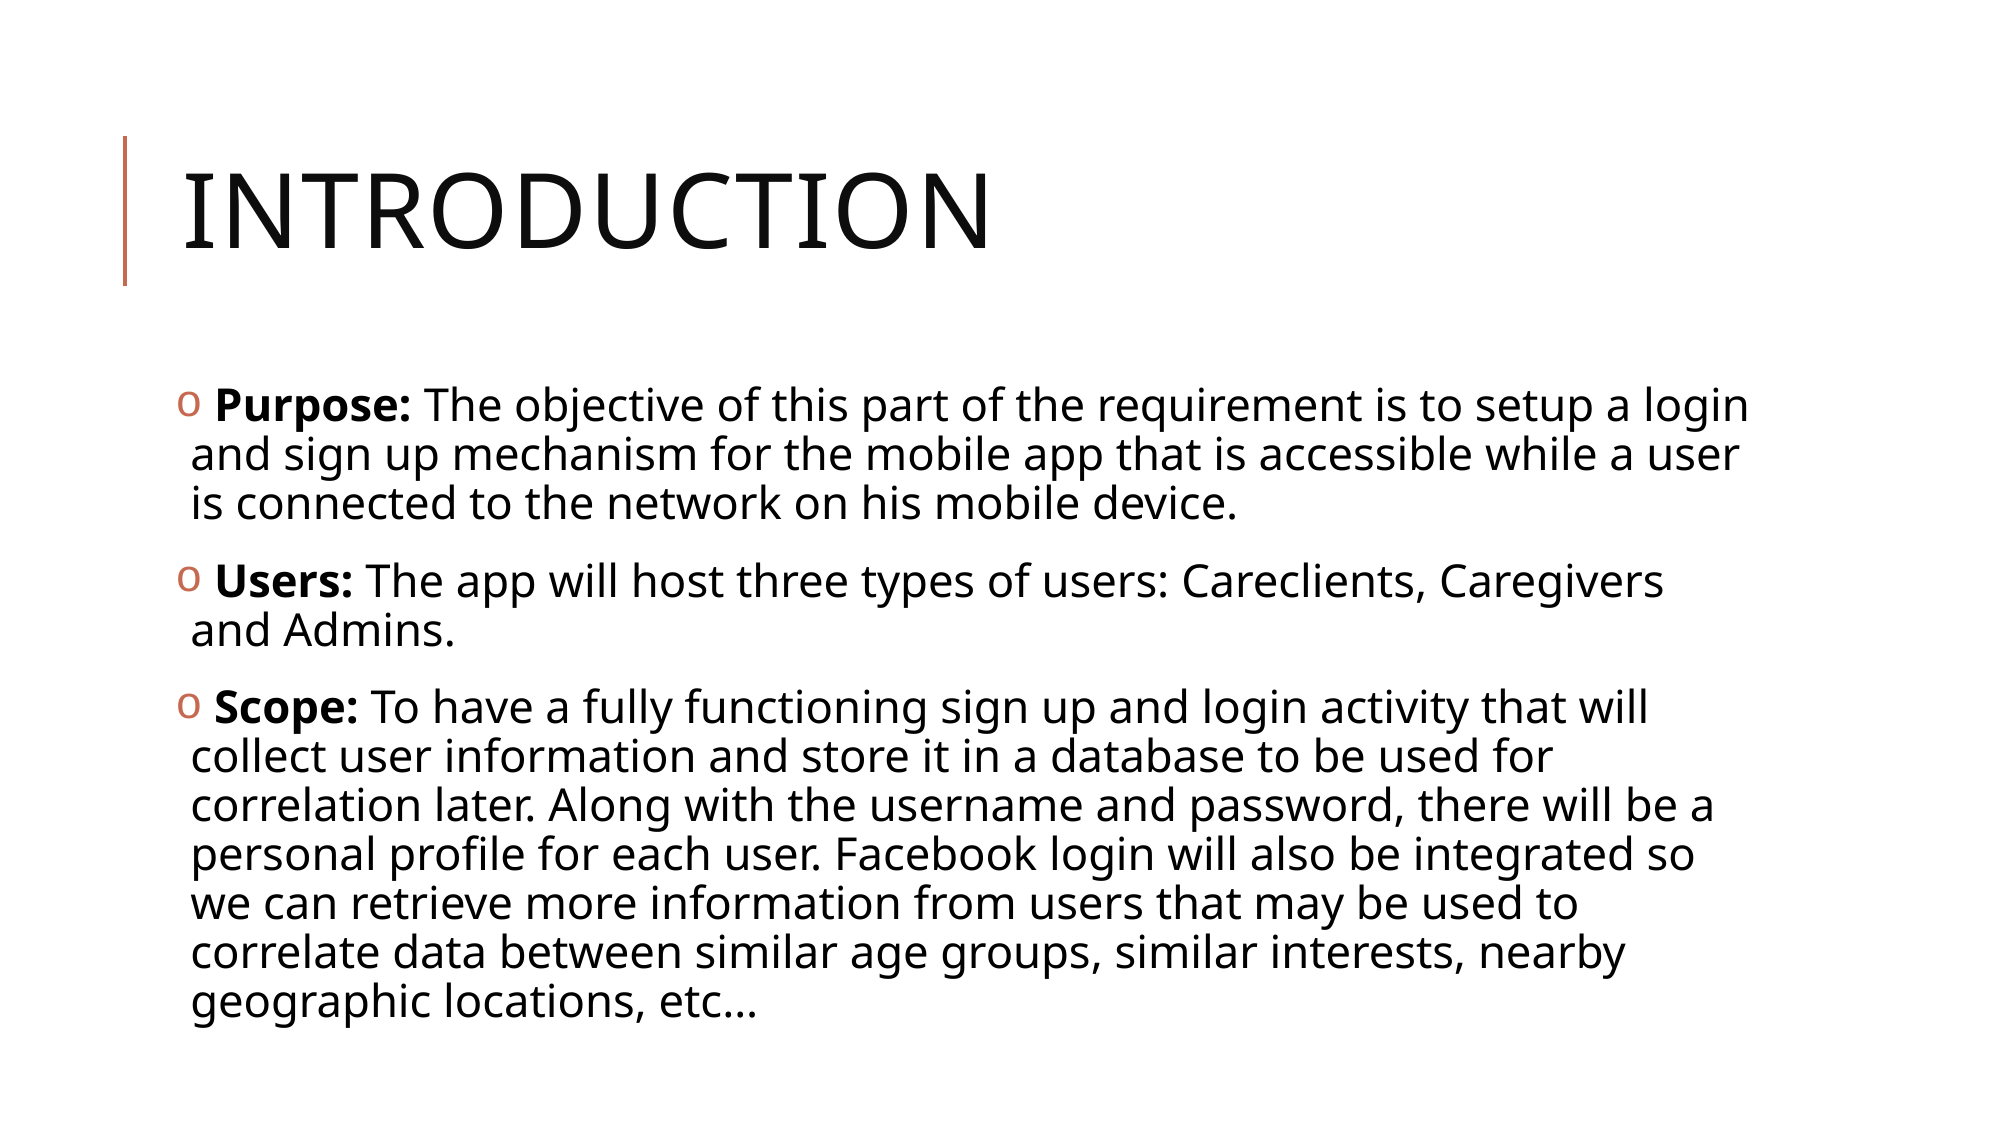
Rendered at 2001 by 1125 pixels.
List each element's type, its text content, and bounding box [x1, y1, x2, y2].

list Purpose: The objective of this part of the requirement is to setup a login and sign up mechanism for the mobile app that is accessible while a user is connected to the network on his mobile device. Users: The app will host three types of users: Careclients, Caregivers and Admins. Scope: To have a fully functioning sign up and login activity that will collect user information and store it in a database to be used for correlation later. Along with the username and password, there will be a personal profile for each user. Facebook login will also be integrated so we can retrieve more information from users that may be used to correlate data between similar age groups, similar interests, nearby geographic locations, etc… [168, 375, 1763, 1035]
title Introduction [168, 96, 1763, 342]
